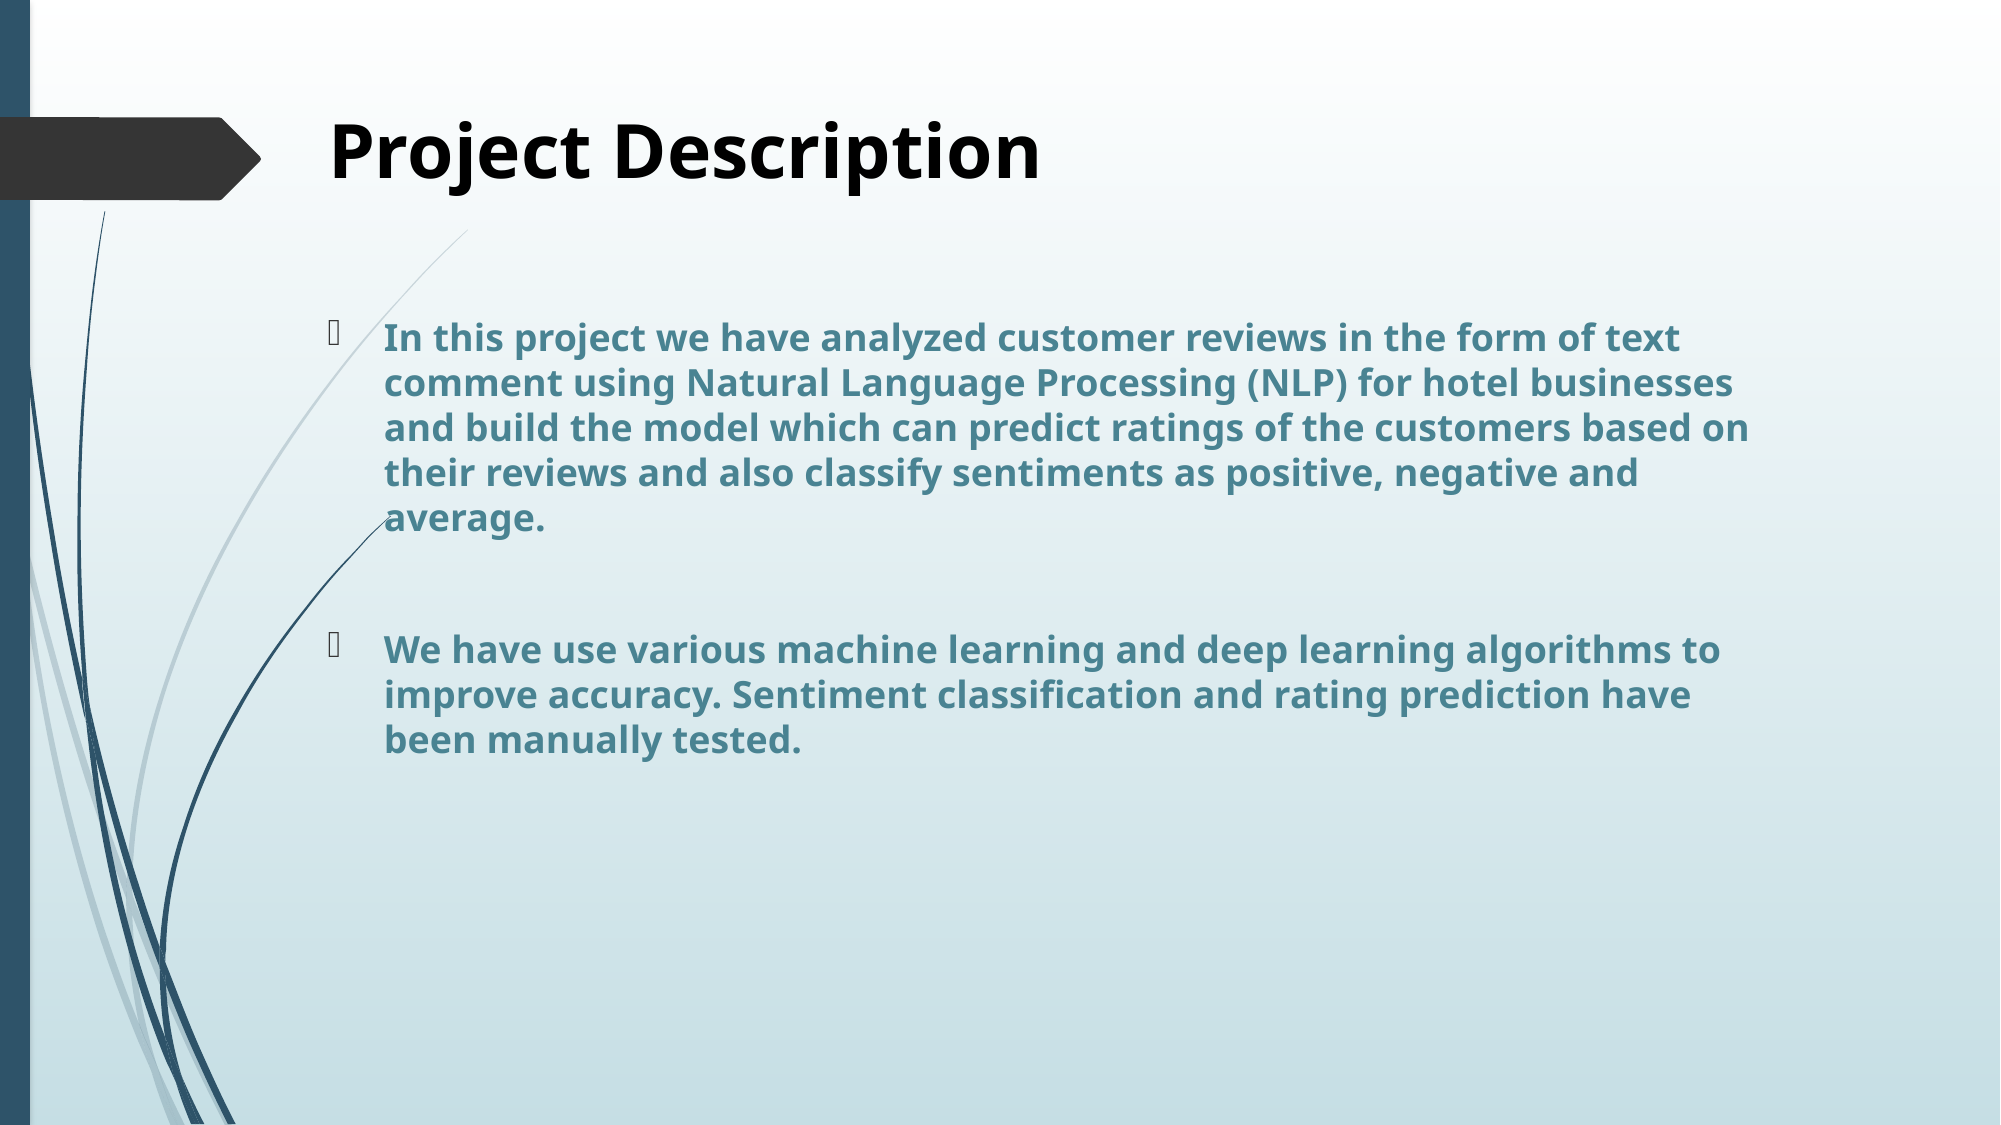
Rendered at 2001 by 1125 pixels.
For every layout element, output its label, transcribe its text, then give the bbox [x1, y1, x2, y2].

title Project Description [313, 96, 1776, 306]
list In this project we have analyzed customer reviews in the form of text comment using Natural Language Processing (NLP) for hotel businesses and build the model which can predict ratings of the customers based on their reviews and also classify sentiments as positive, negative and average. We have use various machine learning and deep learning algorithms to improve accuracy. Sentiment classification and rating prediction have been manually tested. [312, 306, 1776, 927]
